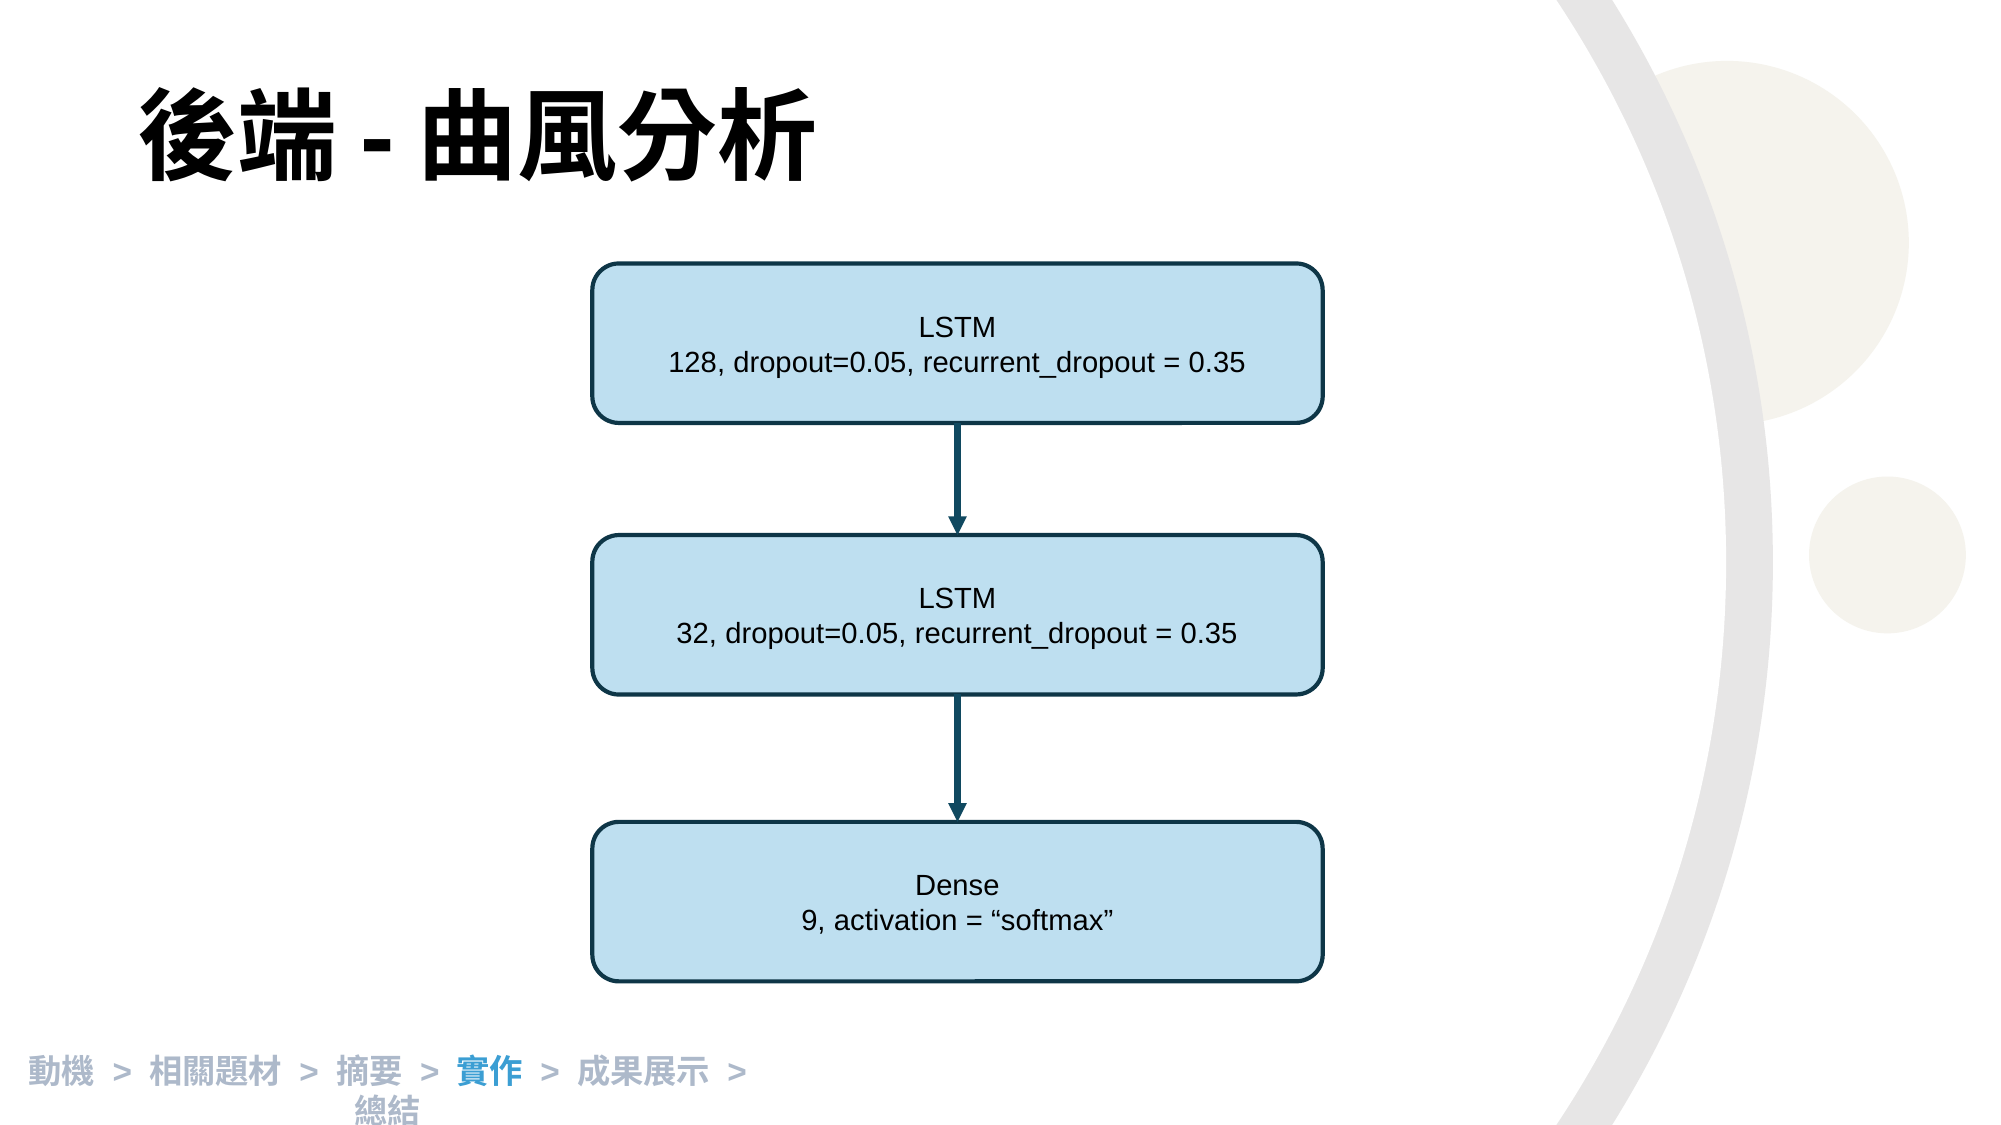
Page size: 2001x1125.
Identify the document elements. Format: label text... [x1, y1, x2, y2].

text_box Dense 9, activation = “softmax” [590, 819, 1325, 984]
text_box LSTM 128, dropout=0.05, recurrent_dropout = 0.35 [590, 261, 1325, 426]
text_box LSTM 32, dropout=0.05, recurrent_dropout = 0.35 [590, 532, 1325, 697]
title 後端-曲風分析 [137, 77, 1570, 203]
text_box 動機 > 相關題材 > 摘要 > 實作 > 成果展示 > 總結 [0, 1042, 776, 1125]
